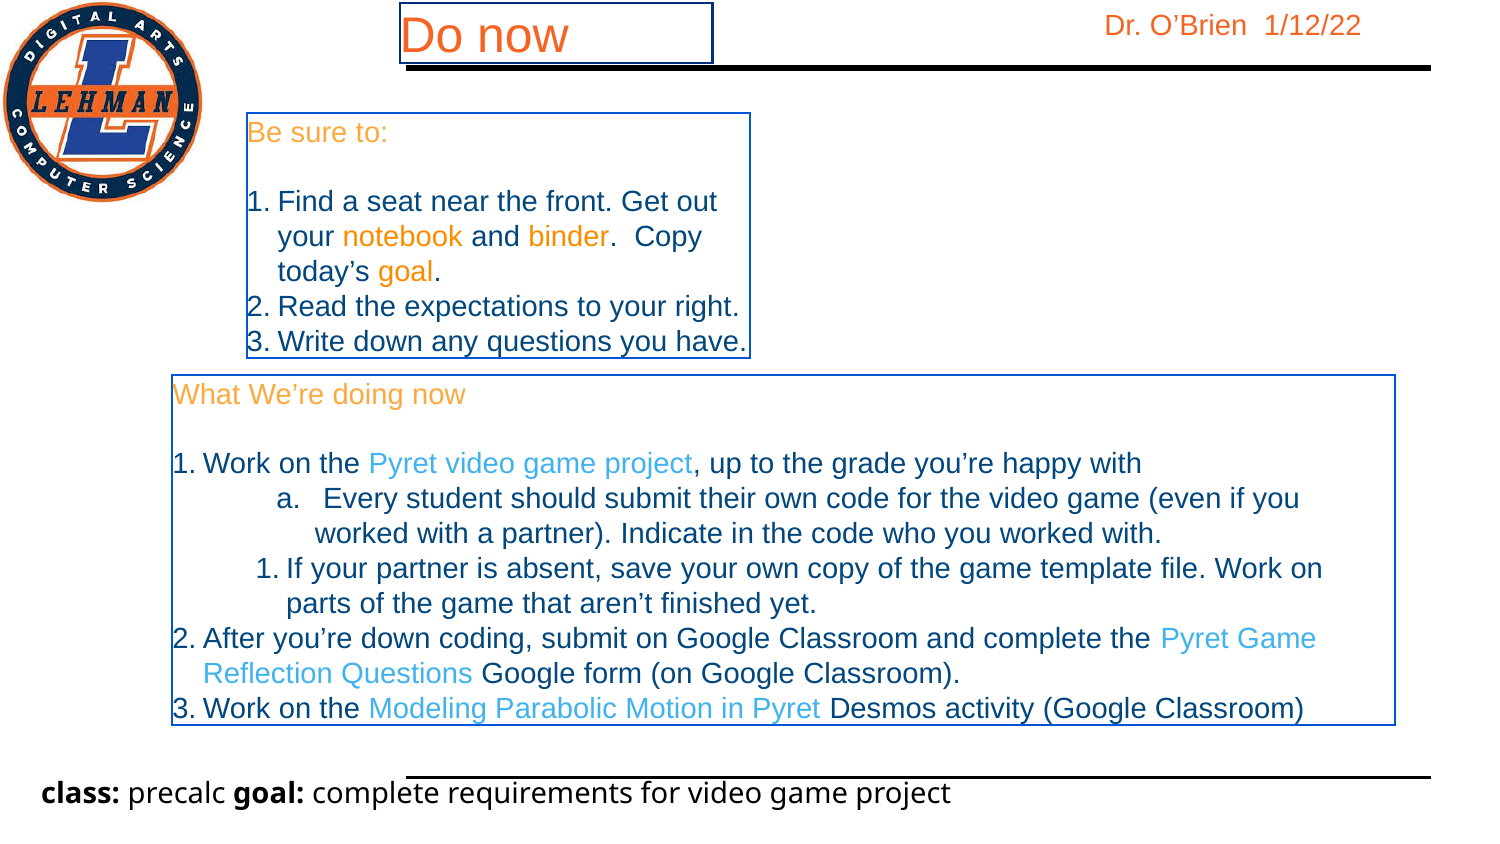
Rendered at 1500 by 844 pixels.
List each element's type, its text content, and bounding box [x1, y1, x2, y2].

picture [0, 0, 204, 204]
text_box What We’re doing now Work on the Pyret video game project, up to the grade you’re happy with Every student should submit their own code for the video game (even if you worked with a partner). Indicate in the code who you worked with. If your partner is absent, save your own copy of the game template file. Work on parts of the game that aren’t finished yet. After you’re down coding, submit on Google Classroom and complete the Pyret Game Reflection Questions Google form (on Google Classroom). Work on the Modeling Parabolic Motion in Pyret Desmos activity (Google Classroom) [172, 374, 1396, 725]
text_box Be sure to: Find a seat near the front. Get out your notebook and binder. Copy today’s goal. Read the expectations to your right. Write down any questions you have. [246, 112, 751, 358]
text_box Do now [399, 2, 713, 63]
